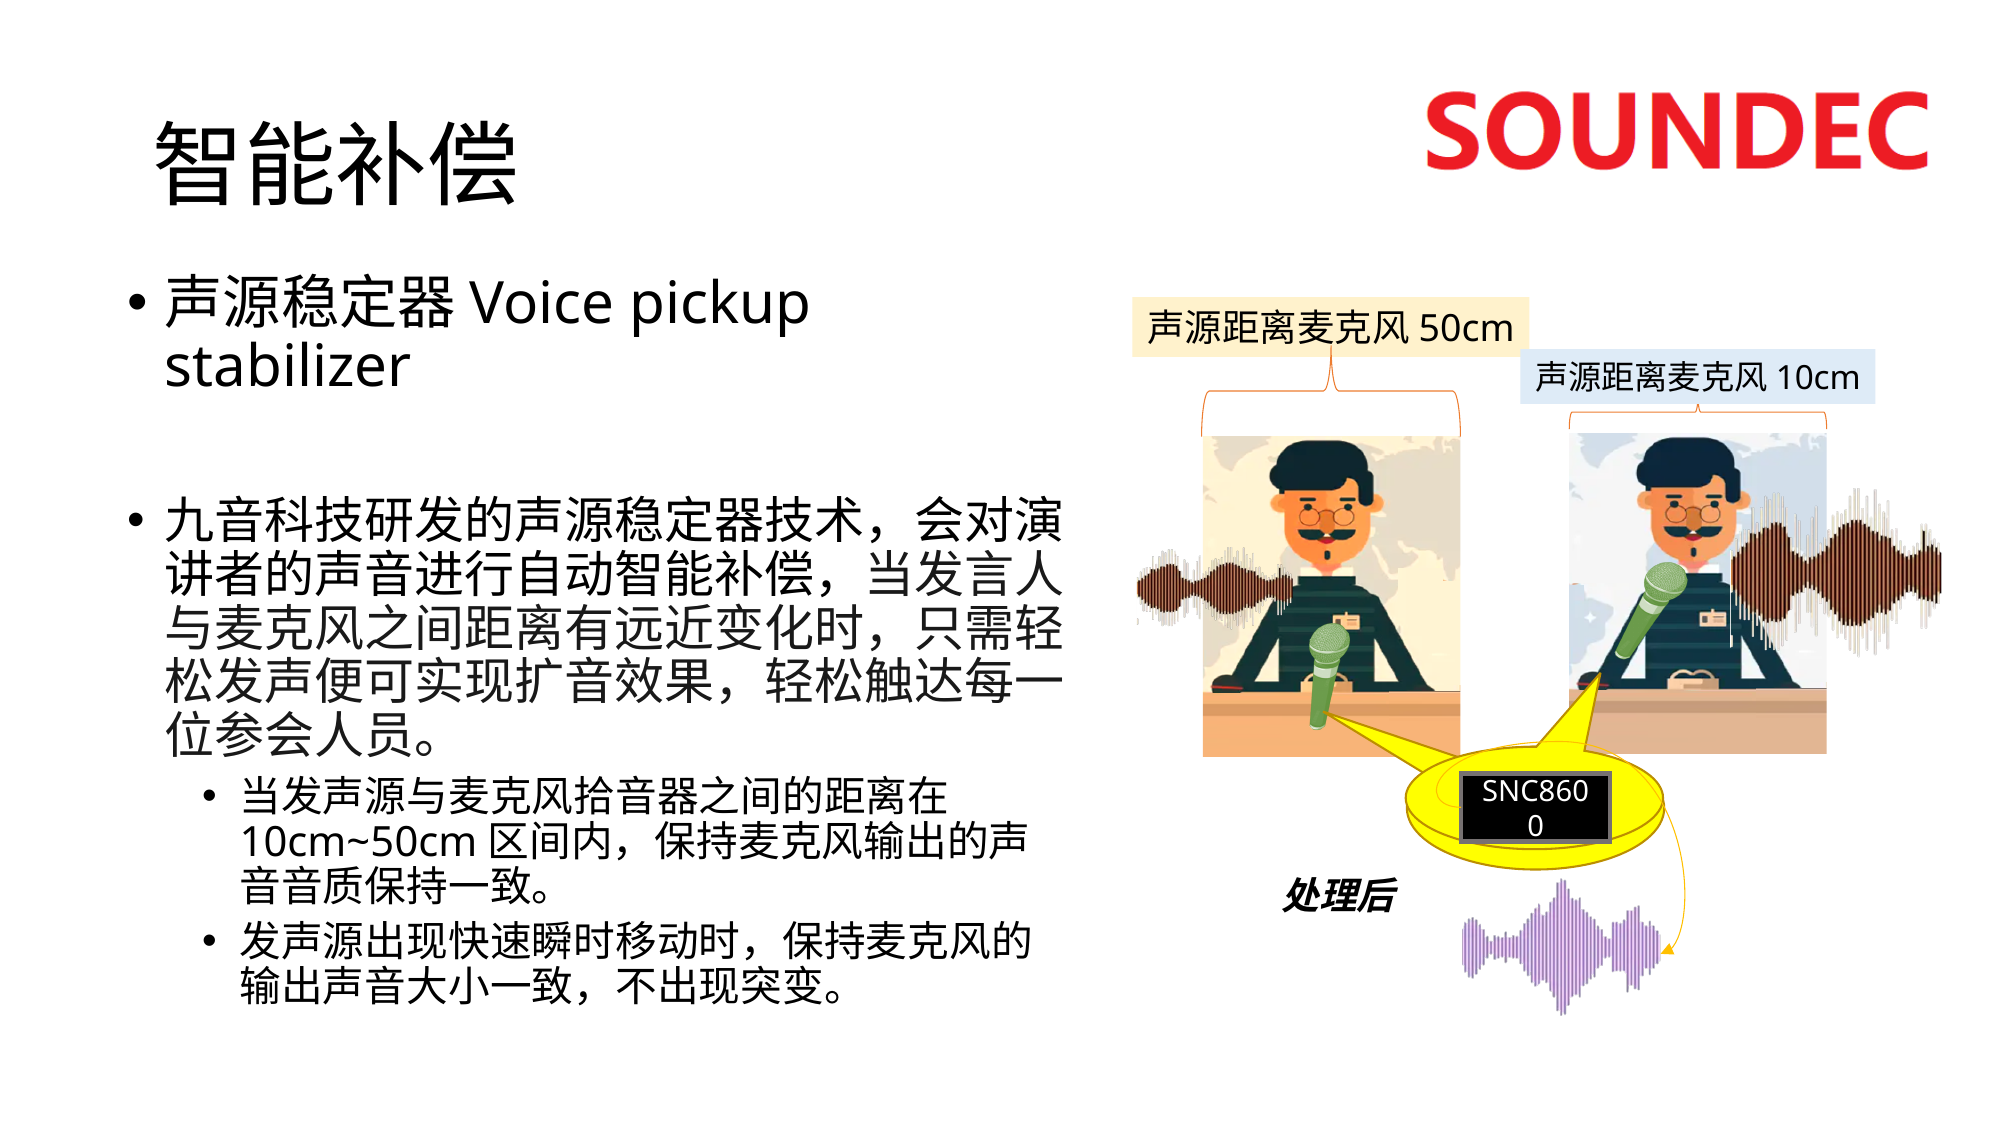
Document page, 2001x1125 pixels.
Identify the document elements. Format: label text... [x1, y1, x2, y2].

list 声源稳定器Voice pickup stabilizer 九音科技研发的声源稳定器技术，会对演讲者的声音进行自动智能补偿，当发言人与麦克风之间距离有远近变化时，只需轻松发声便可实现扩音效果，轻松触达每一位参会人员。 当发声源与麦克风拾音器之间的距离在10cm~50cm区间内，保持麦克风输出的声音音质保持一致。 发声源出现快速瞬时移动时，保持麦克风的输出声音大小一致，不出现突变。 [112, 266, 1086, 1054]
title 智能补偿 [137, 59, 1863, 278]
picture [1412, 32, 1946, 206]
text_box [1136, 297, 1946, 1035]
